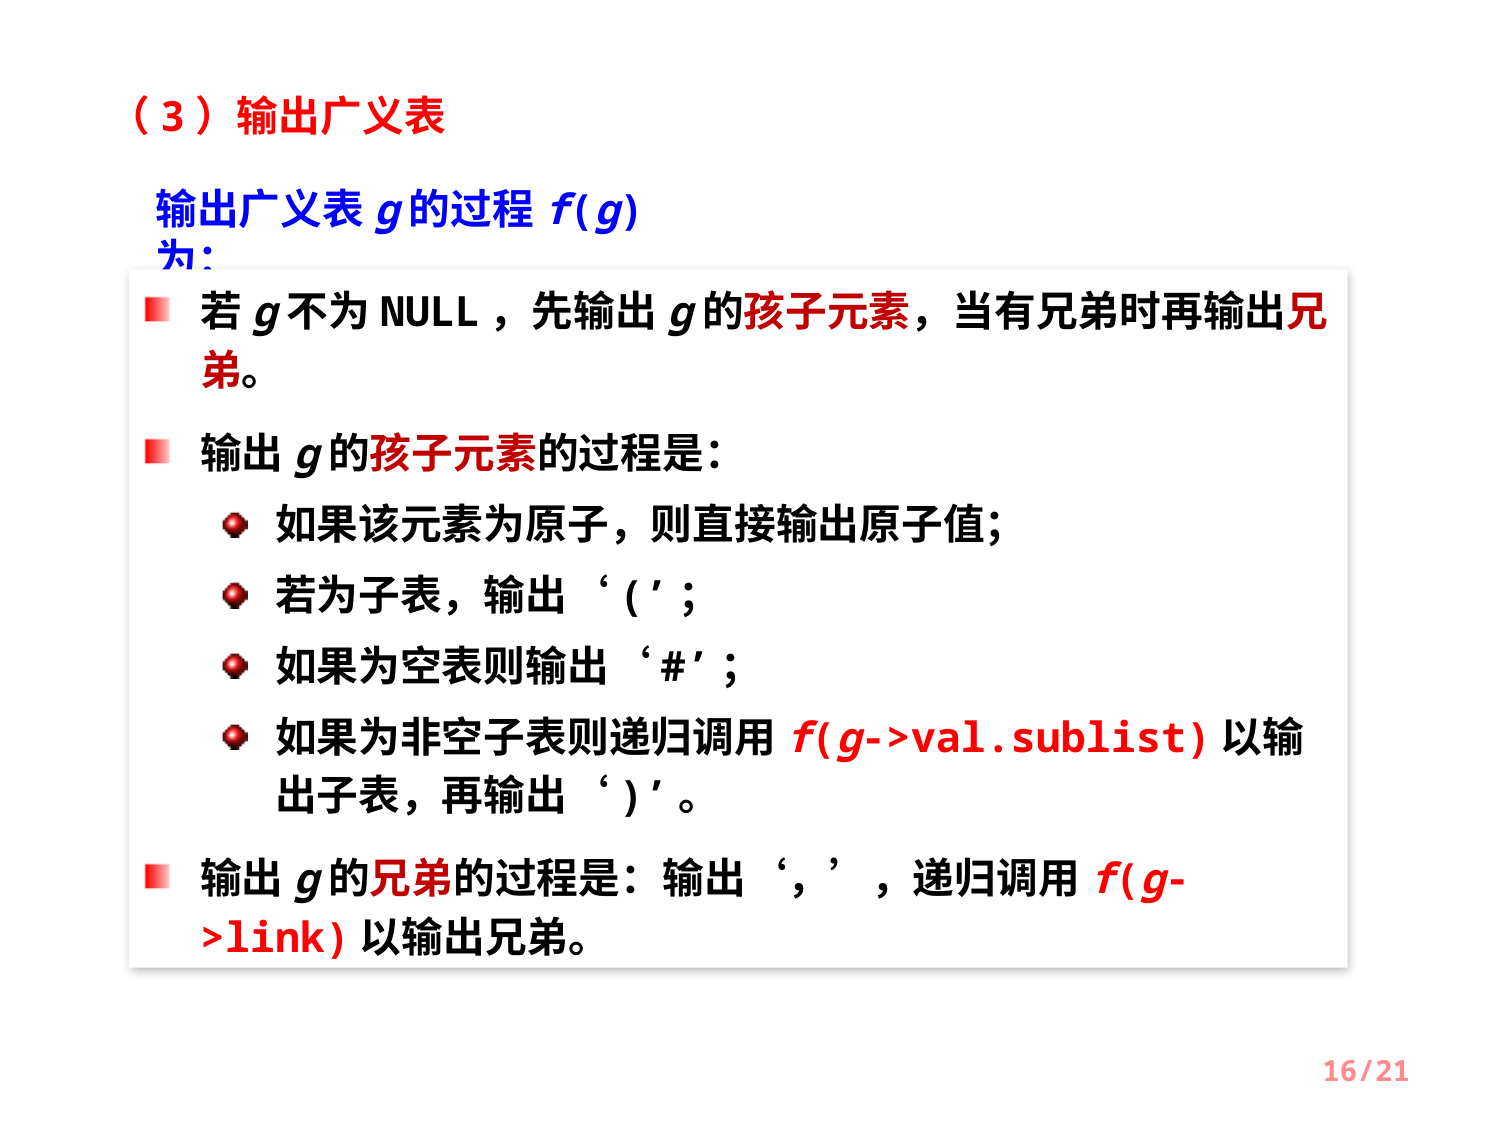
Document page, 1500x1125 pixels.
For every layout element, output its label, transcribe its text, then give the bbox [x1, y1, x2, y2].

picture [143, 295, 173, 325]
slide_number 16/21 [1074, 1042, 1425, 1103]
text_box 输出广义表g的过程f(g)为： [140, 175, 739, 266]
picture [218, 578, 248, 609]
picture [218, 720, 248, 750]
picture [218, 508, 248, 538]
text_box 若g不为NULL，先输出g的孩子元素，当有兄弟时再输出兄弟。 输出g的孩子元素的过程是： 如果该元素为原子，则直接输出原子值； 若为子表，输出‘(’； 如果为空表则输出‘#’； 如果为非空子表则递归调用f(g->val.sublist)以输出子表，再输出‘)’。 输出g的兄弟的过程是：输出‘，’，递归调用f(g->link)以输出兄弟。 [127, 267, 1350, 970]
text_box （3）输出广义表 [93, 82, 598, 147]
picture [218, 649, 248, 679]
picture [143, 437, 173, 467]
picture [143, 862, 173, 892]
